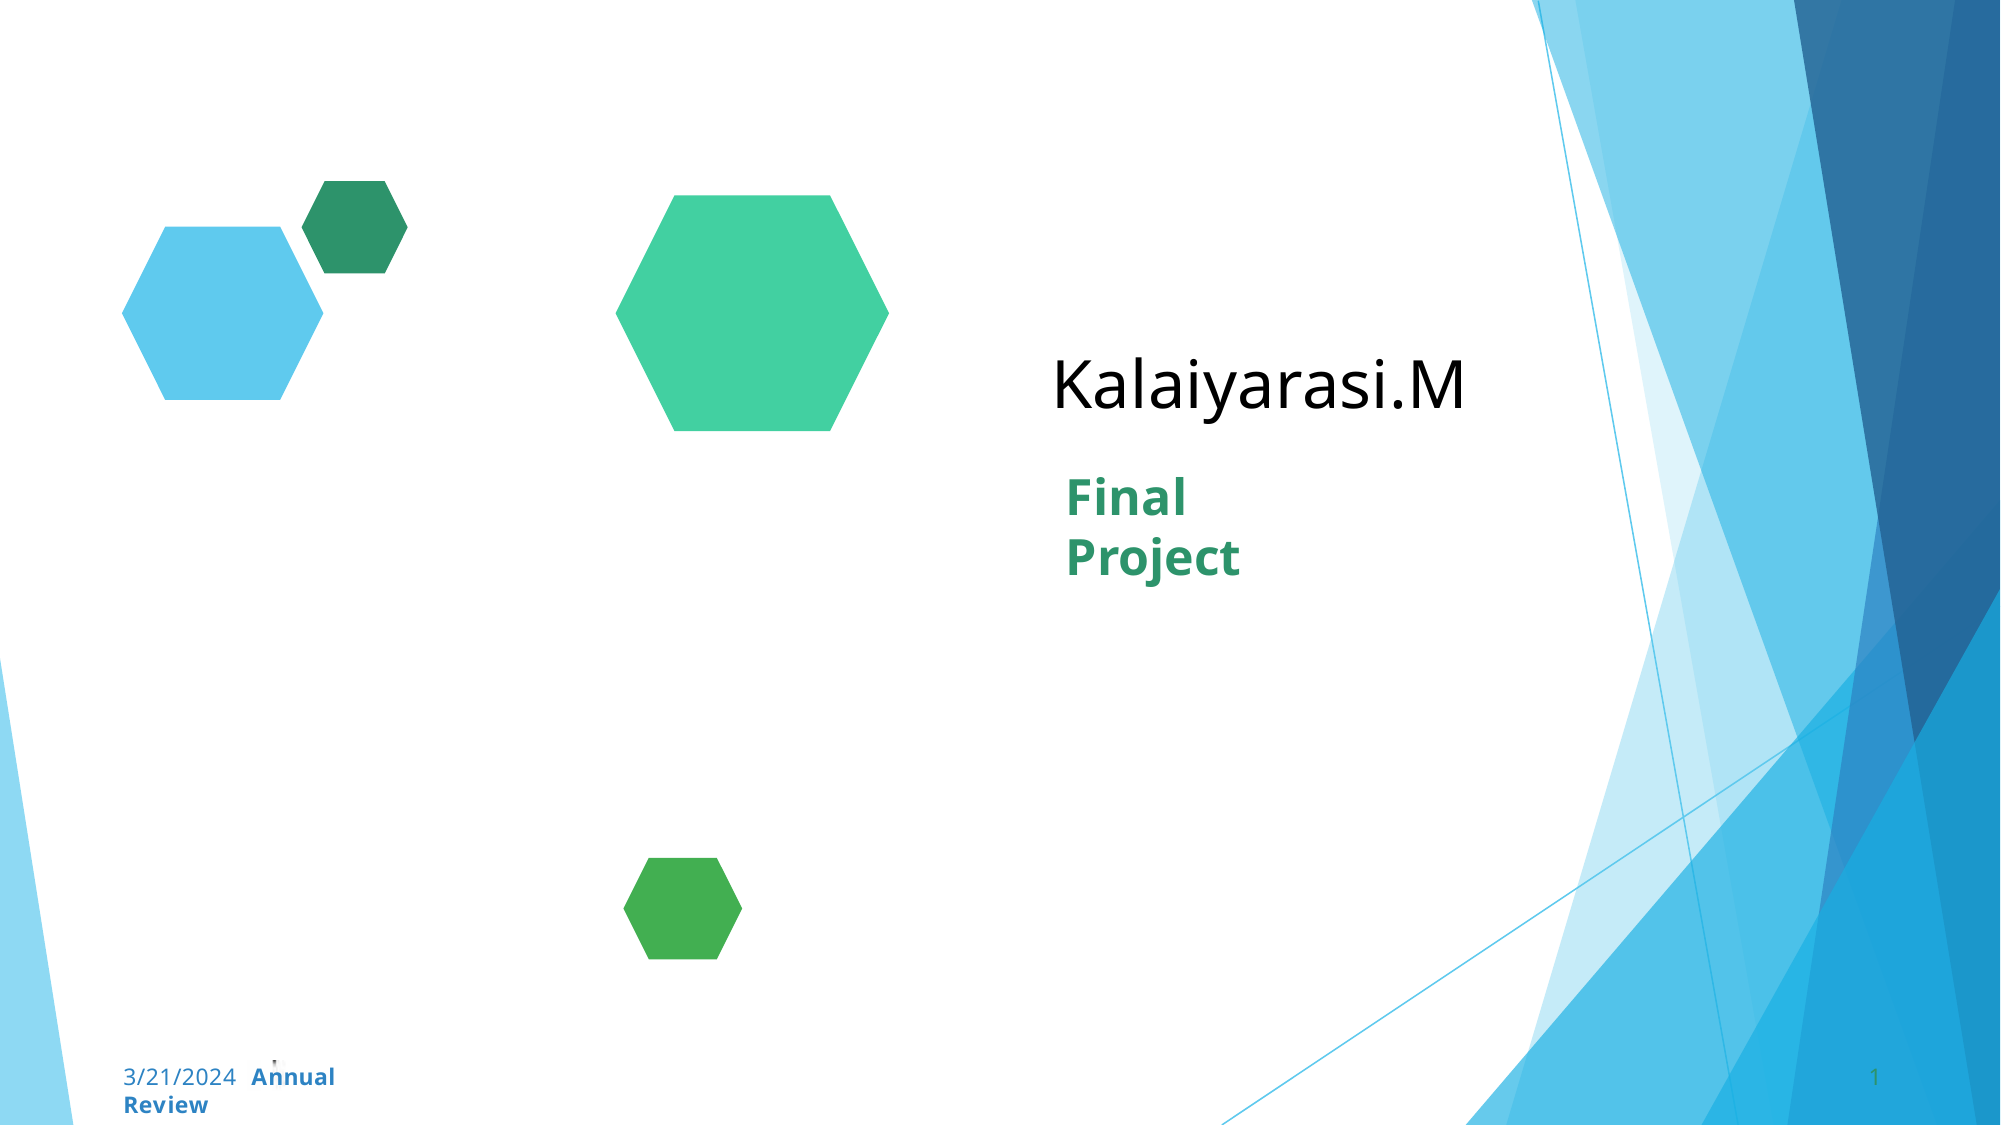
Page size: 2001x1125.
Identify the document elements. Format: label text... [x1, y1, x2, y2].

slide_number 1 [1862, 1061, 1888, 1125]
text_box [623, 857, 743, 960]
text_box Final Project [1063, 462, 1369, 585]
title Kalaiyarasi.M [524, 339, 1476, 530]
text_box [121, 180, 408, 401]
picture [110, 1060, 463, 1094]
text_box [615, 195, 890, 339]
text_box 3/21/2024 Annual Review [121, 1103, 417, 1118]
